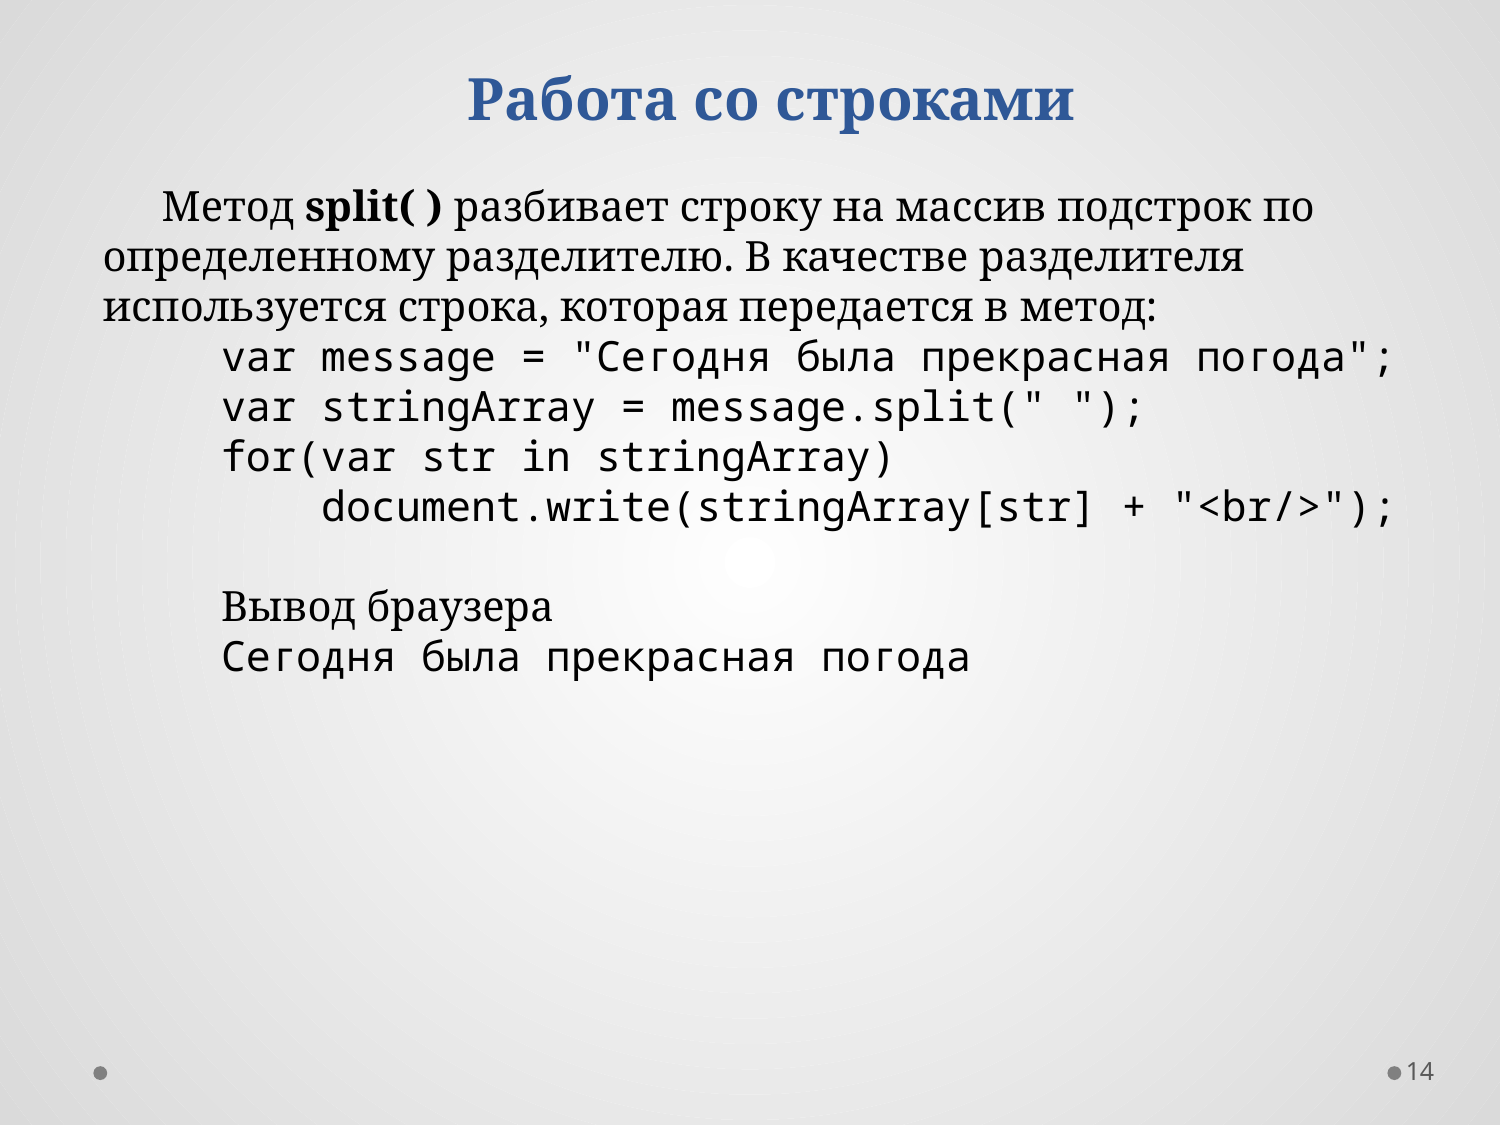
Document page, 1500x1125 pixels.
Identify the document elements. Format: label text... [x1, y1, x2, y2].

slide_number 14 [1401, 1042, 1494, 1103]
text_box Метод split( ) разбивает строку на массив подстрок по определенному разделителю. В качестве разделителя используется строка, которая передается в метод: var message = "Сегодня была прекрасная погода"; var stringArray = message.split(" "); for(var str in stringArray) document.write(stringArray[str] + "<br/>"); Вывод браузера Сегодня была прекрасная погода [87, 172, 1452, 688]
text_box Работа со строками [118, 54, 1424, 140]
